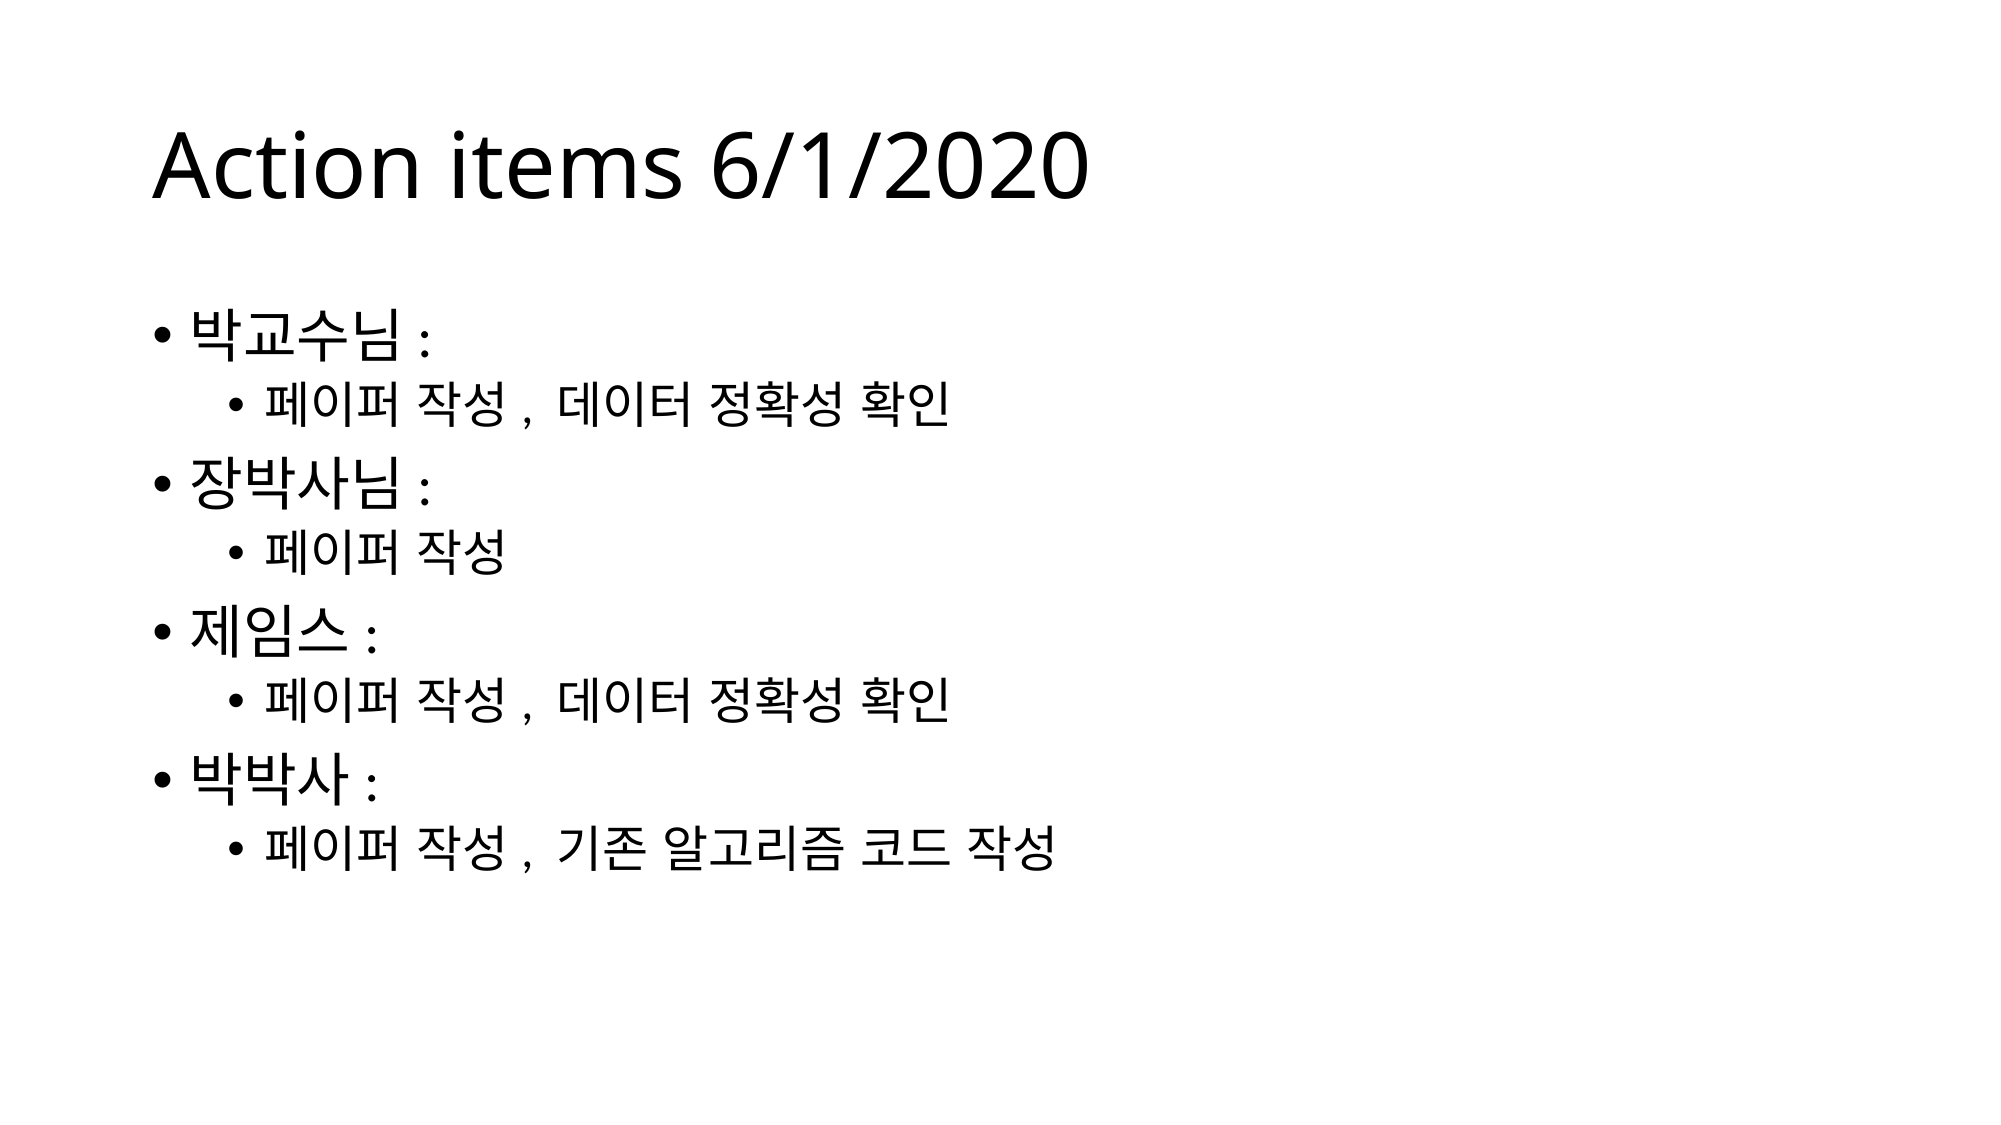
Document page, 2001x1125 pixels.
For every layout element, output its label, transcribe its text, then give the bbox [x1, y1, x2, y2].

title Action items 6/1/2020 [137, 59, 1863, 278]
list 박교수님: 페이퍼 작성, 데이터 정확성 확인 장박사님: 페이퍼 작성 제임스: 페이퍼 작성, 데이터 정확성 확인 박박사: 페이퍼 작성, 기존 알고리즘 코드 작성 [137, 299, 1863, 1014]
